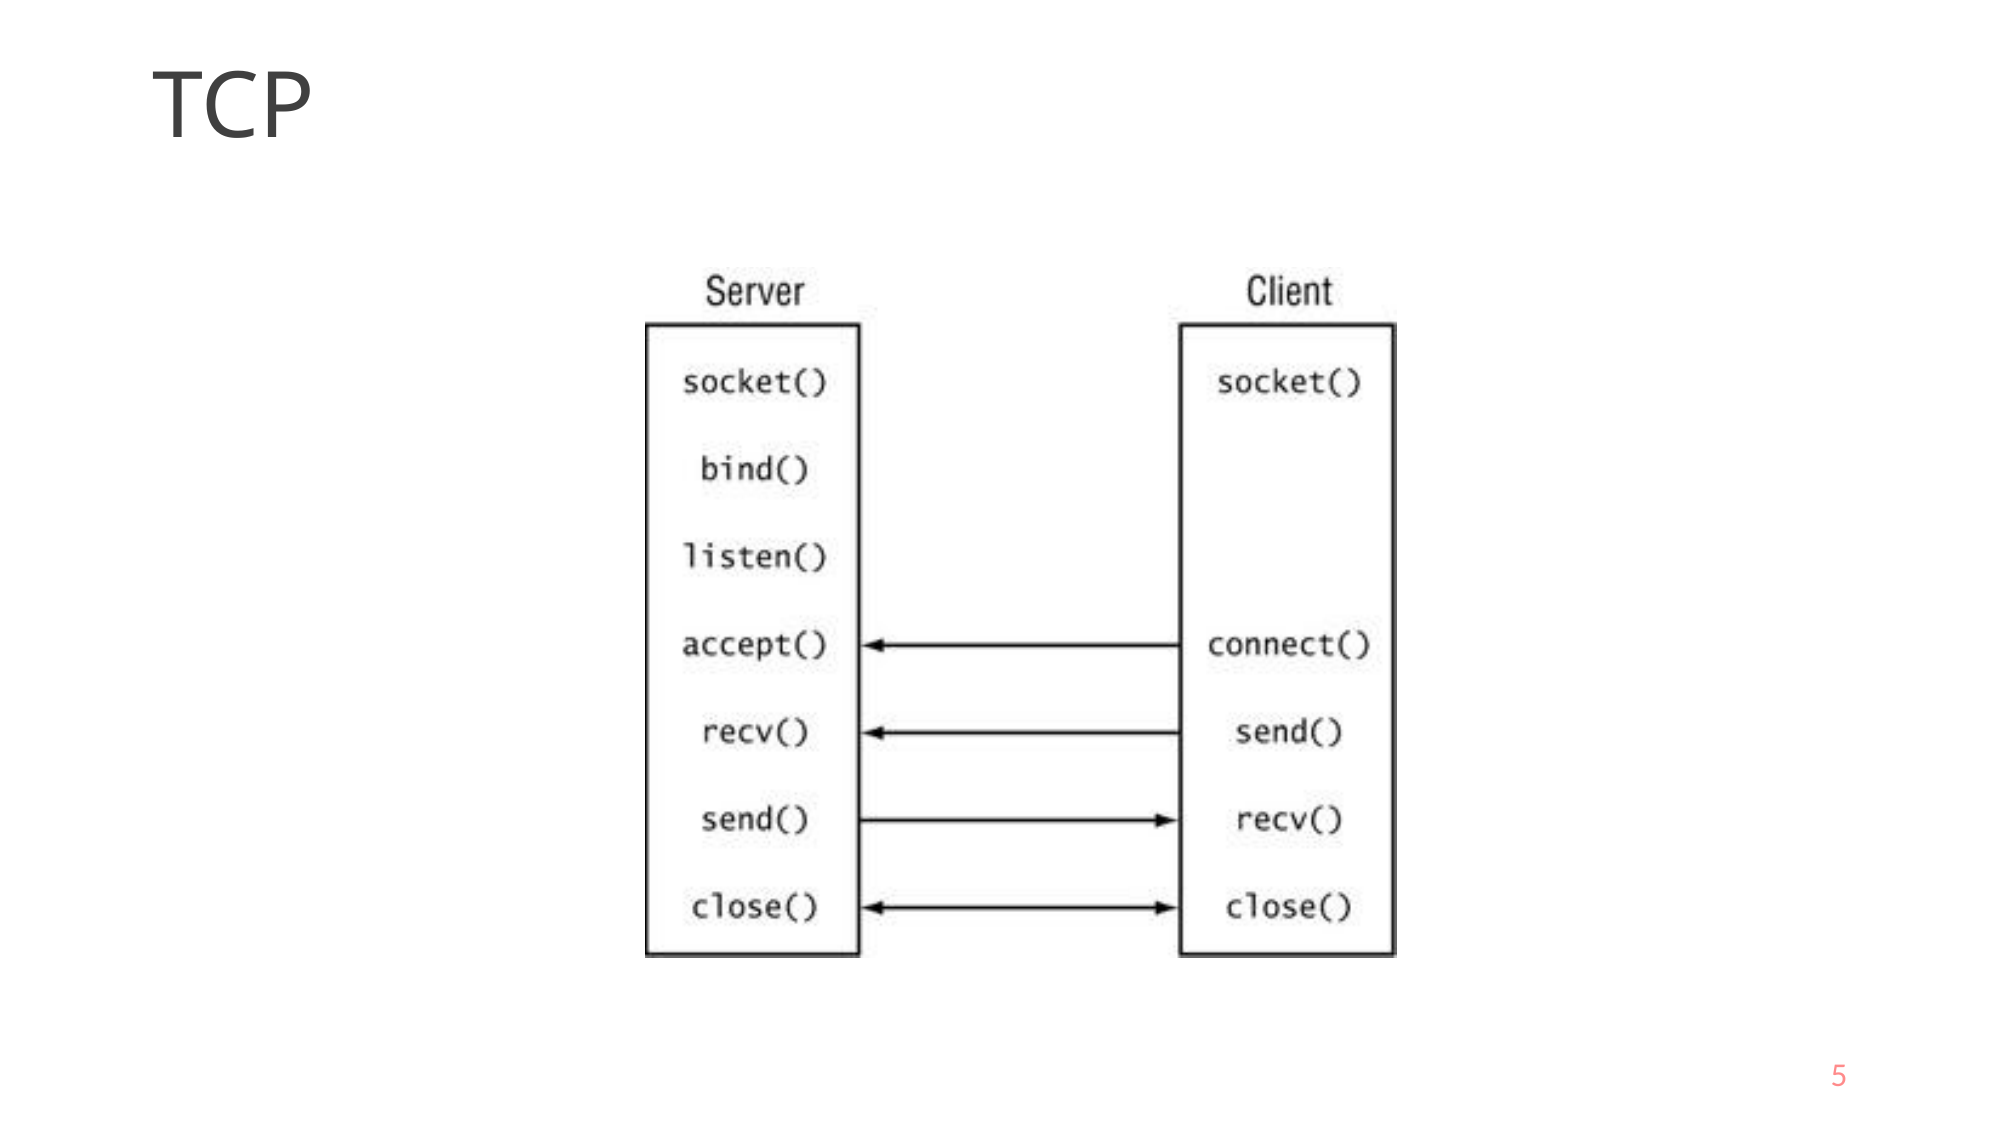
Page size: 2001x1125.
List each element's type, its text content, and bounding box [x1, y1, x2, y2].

picture [645, 267, 1397, 958]
slide_number 5 [1412, 1042, 1863, 1103]
title TCP [137, 0, 1863, 217]
